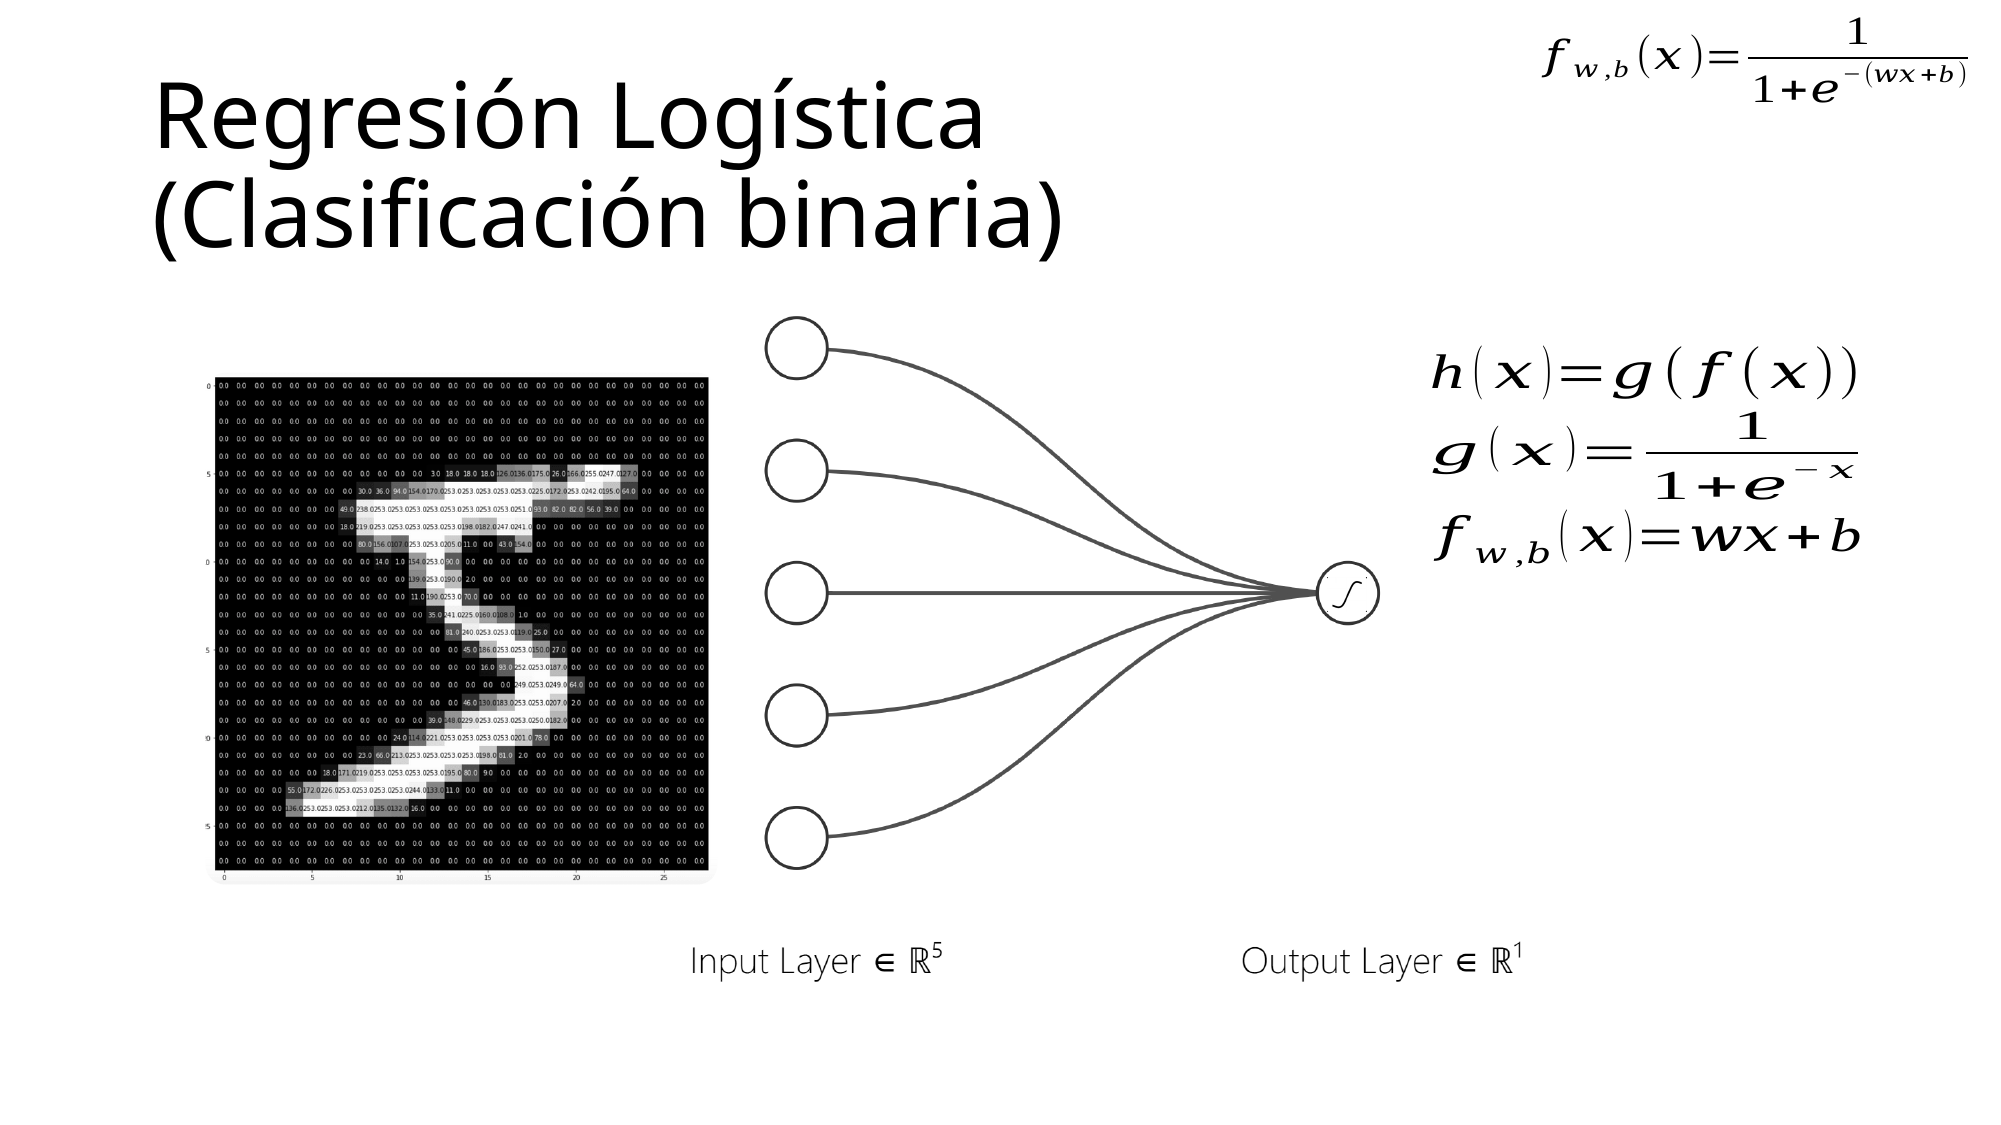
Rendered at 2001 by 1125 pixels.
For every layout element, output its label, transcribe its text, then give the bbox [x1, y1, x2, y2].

title Regresión Logística (Clasificación binaria) [137, 59, 1863, 278]
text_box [597, 299, 1539, 1022]
picture [205, 372, 718, 885]
